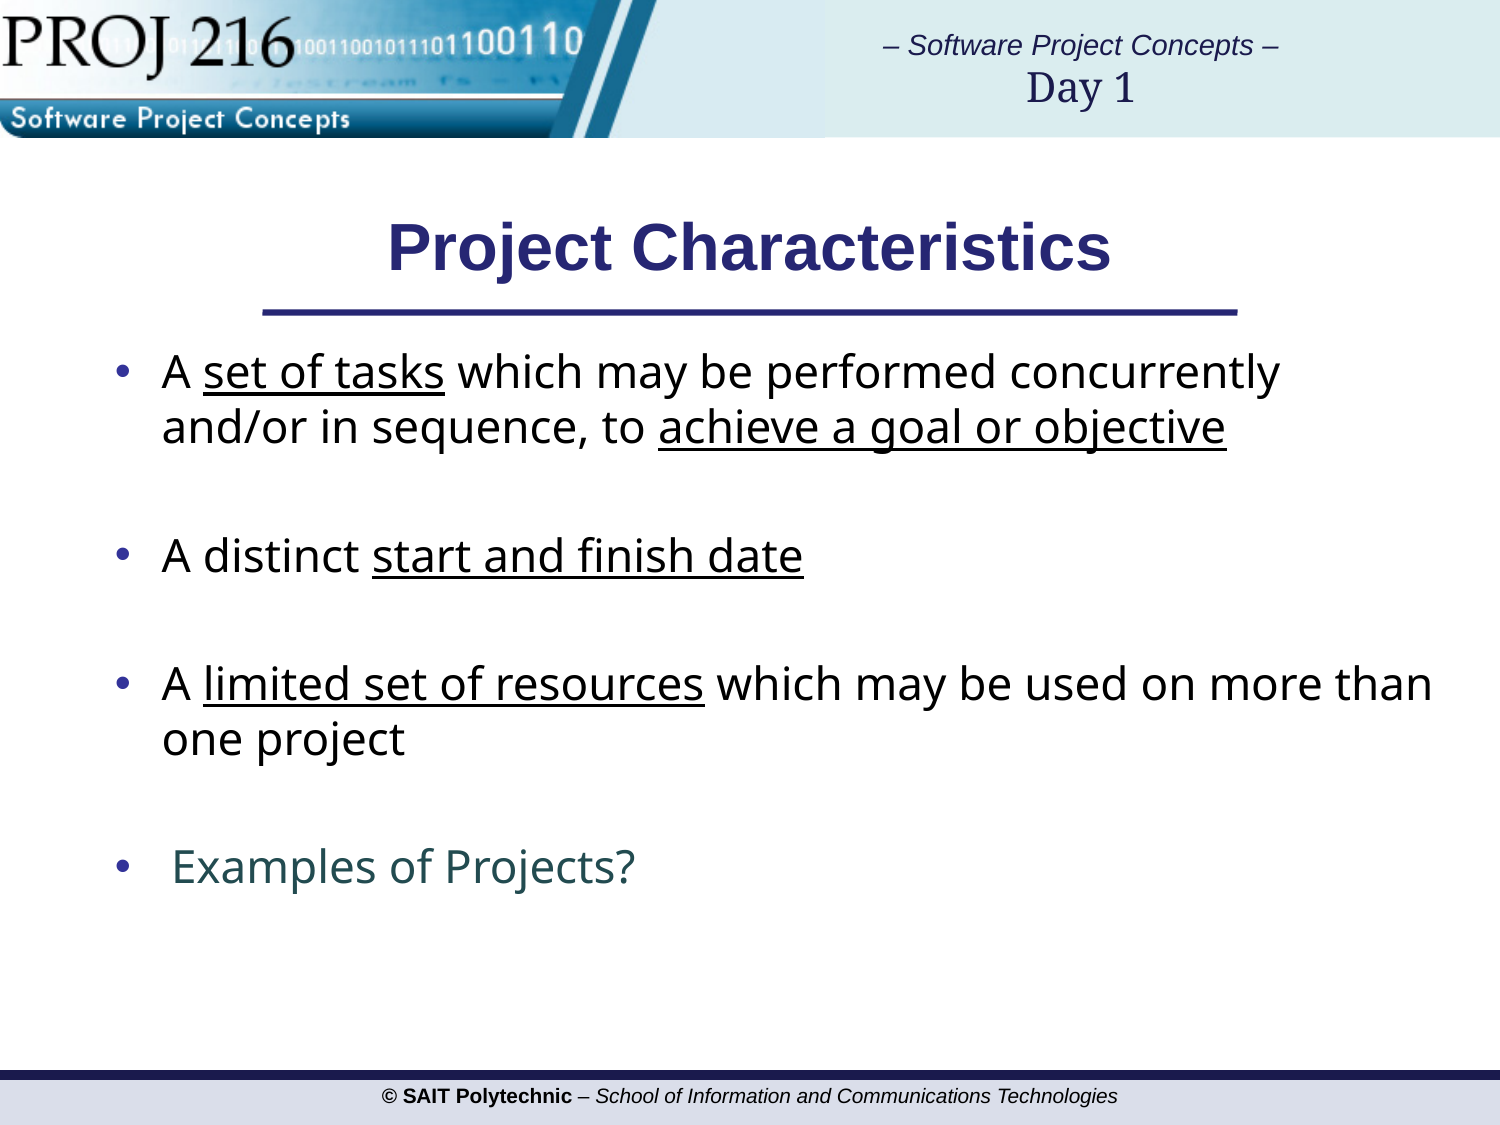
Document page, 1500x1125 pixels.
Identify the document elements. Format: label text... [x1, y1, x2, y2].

text_box A set of tasks which may be performed concurrently and/or in sequence, to achieve a goal or objective A distinct start and finish date A limited set of resources which may be used on more than one project Examples of Projects? [99, 335, 1450, 1042]
title Project Characteristics [0, 149, 1500, 338]
picture [0, 0, 825, 138]
